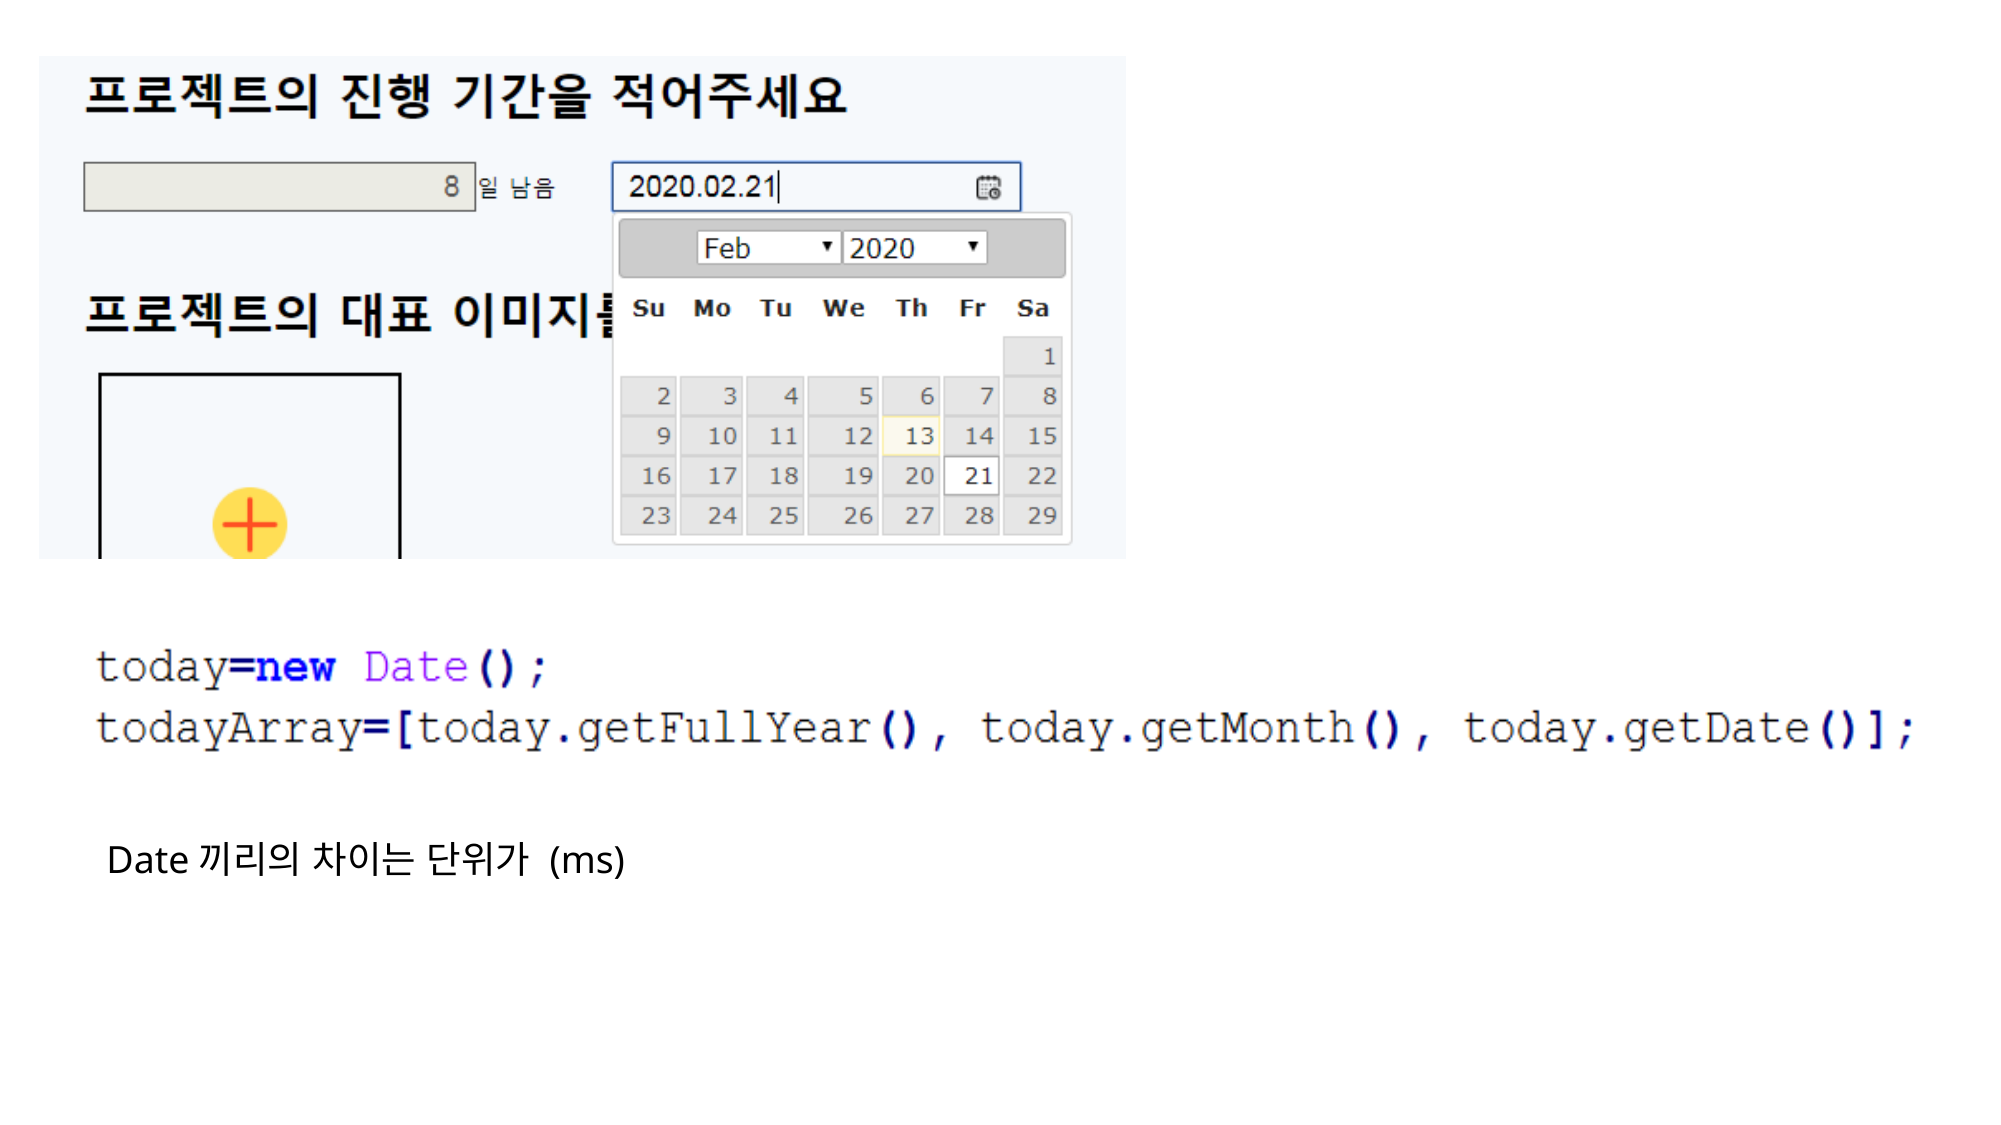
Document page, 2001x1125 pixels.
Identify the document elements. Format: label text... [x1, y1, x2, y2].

picture [68, 634, 1938, 763]
picture [39, 56, 1126, 559]
text_box Date끼리의 차이는 단위가 (ms) [91, 829, 1313, 889]
